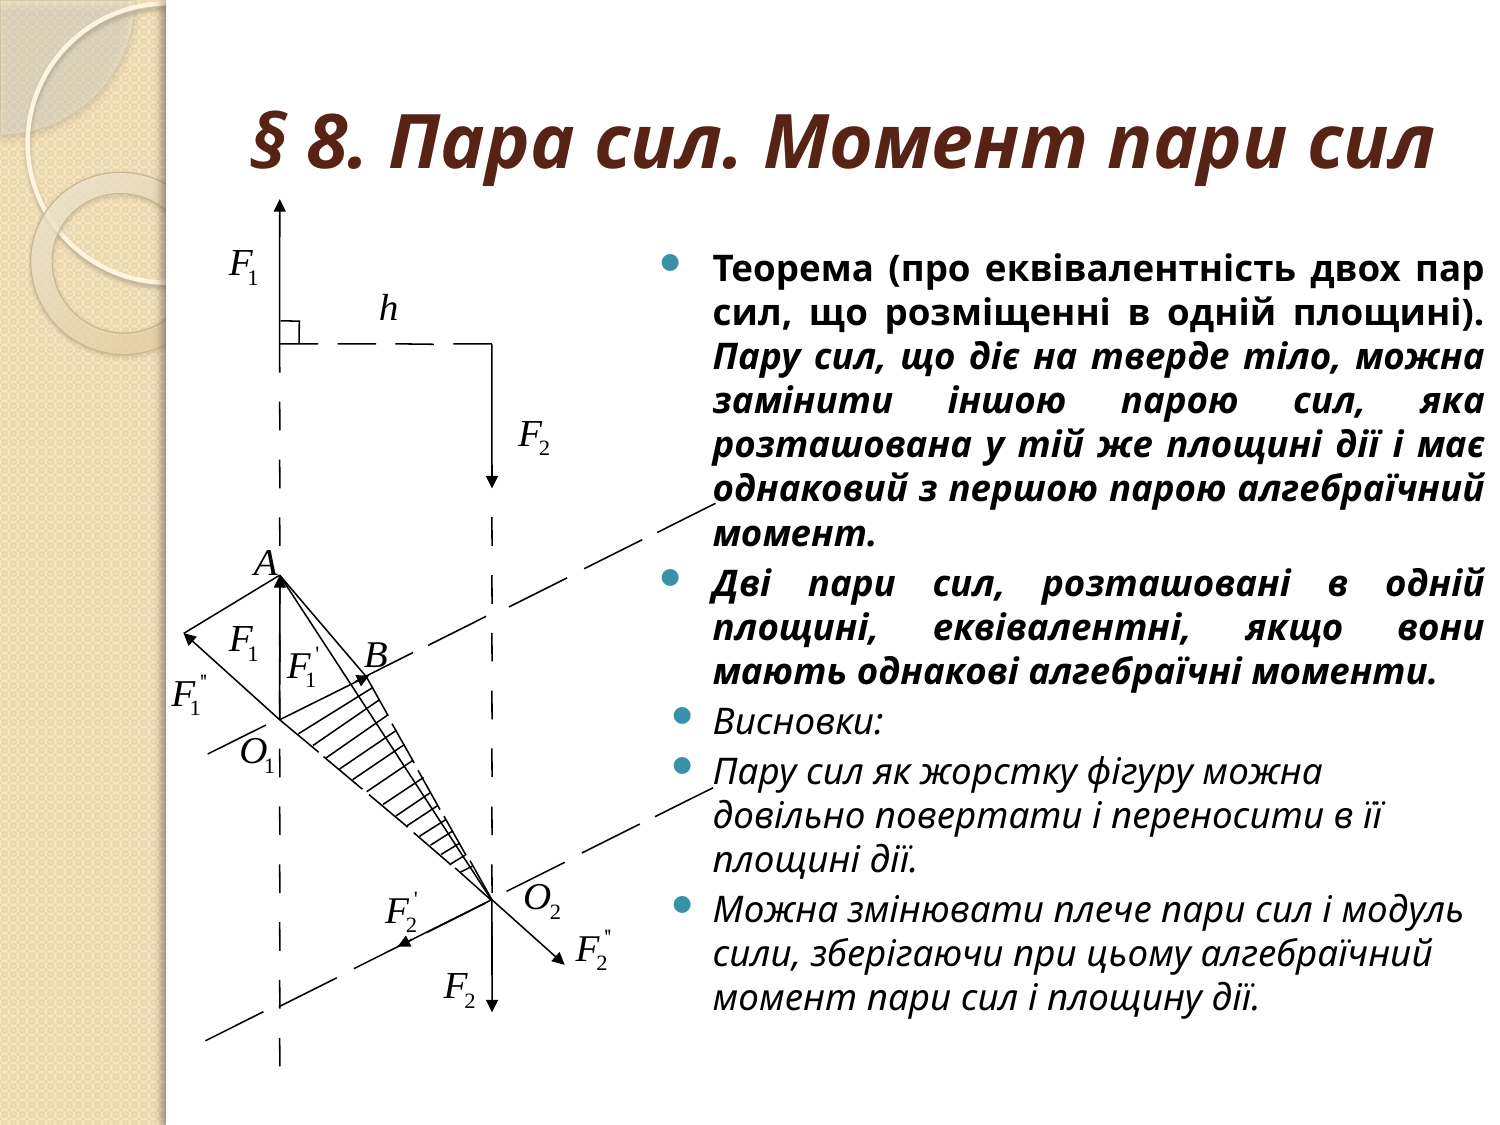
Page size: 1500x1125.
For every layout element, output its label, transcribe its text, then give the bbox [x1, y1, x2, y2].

list Теорема (про еквівалентність двох пар сил, що розміщенні в одній площині). Пару сил, що діє на тверде тіло, можна замінити іншою парою сил, яка розташована у тій же площині дії і має однаковий з першою парою алгебраїчний момент. Дві пари сил, розташовані в одній площині, еквівалентні, якщо вони мають однакові алгебраїчні моменти. Висновки: Пару сил як жорстку фігуру можна довільно повертати і переносити в її площині дії. Можна змінювати плече пари сил і модуль сили, зберігаючи при цьому алгебраїчний момент пари сил і площину дії. [723, 237, 1500, 1032]
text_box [163, 198, 716, 1067]
title § 8. Пара сил. Момент пари сил [235, 45, 1466, 233]
